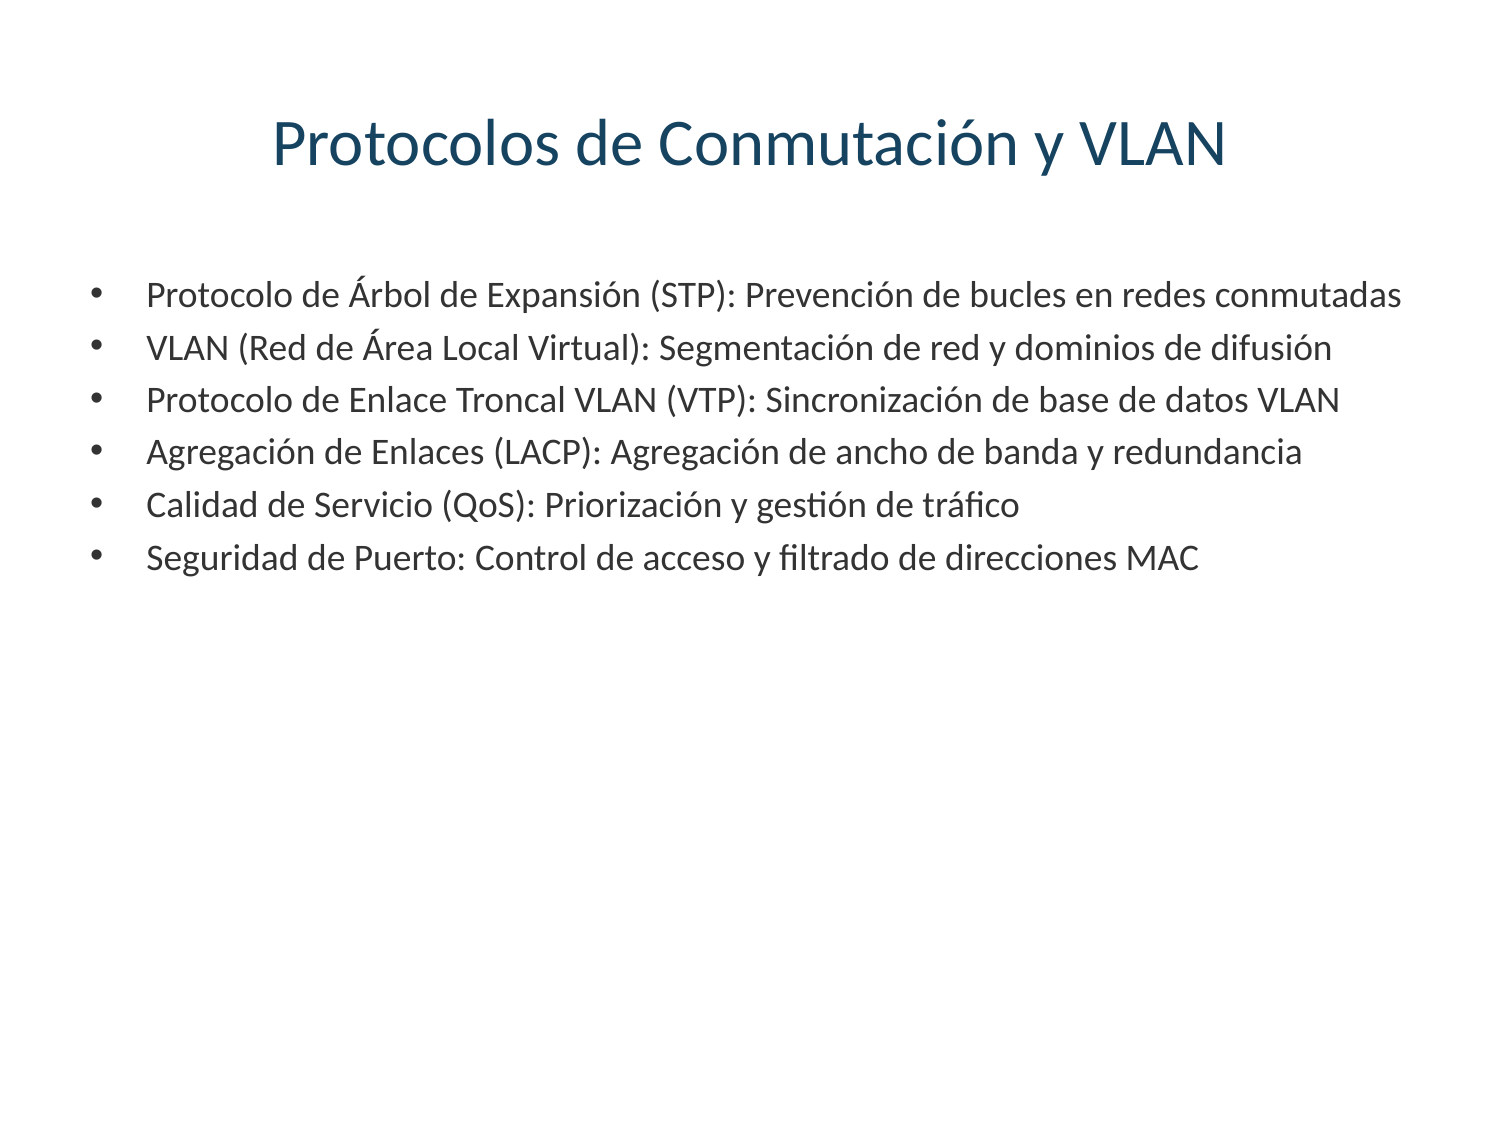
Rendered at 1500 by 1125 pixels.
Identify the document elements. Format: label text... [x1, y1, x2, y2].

title Protocolos de Conmutación y VLAN [75, 45, 1425, 233]
list Protocolo de Árbol de Expansión (STP): Prevención de bucles en redes conmutadas VLAN (Red de Área Local Virtual): Segmentación de red y dominios de difusión Protocolo de Enlace Troncal VLAN (VTP): Sincronización de base de datos VLAN Agregación de Enlaces (LACP): Agregación de ancho de banda y redundancia Calidad de Servicio (QoS): Priorización y gestión de tráfico Seguridad de Puerto: Control de acceso y filtrado de direcciones MAC [75, 262, 1425, 1005]
